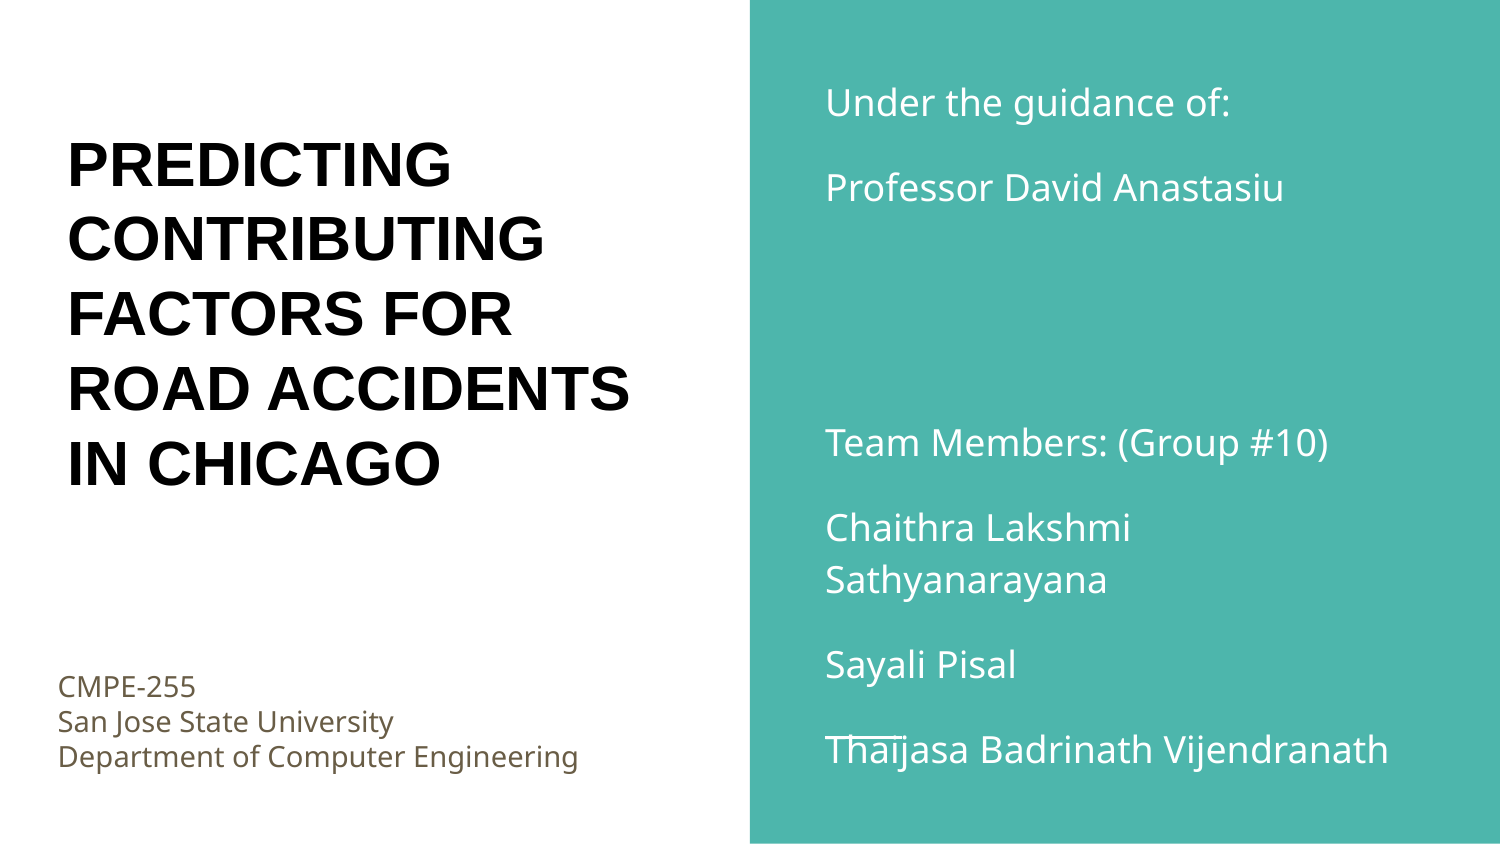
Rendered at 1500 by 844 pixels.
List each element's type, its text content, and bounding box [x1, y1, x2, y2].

text_box PREDICTING CONTRIBUTING FACTORS FOR ROAD ACCIDENTS IN CHICAGO [52, 108, 697, 523]
subtitle CMPE-255 San Jose State University Department of Computer Engineering [42, 601, 707, 804]
list Under the guidance of: Professor David Anastasiu Team Members: (Group #10) Chaithra Lakshmi Sathyanarayana Sayali Pisal Thaijasa Badrinath Vijendranath [810, 118, 1440, 725]
